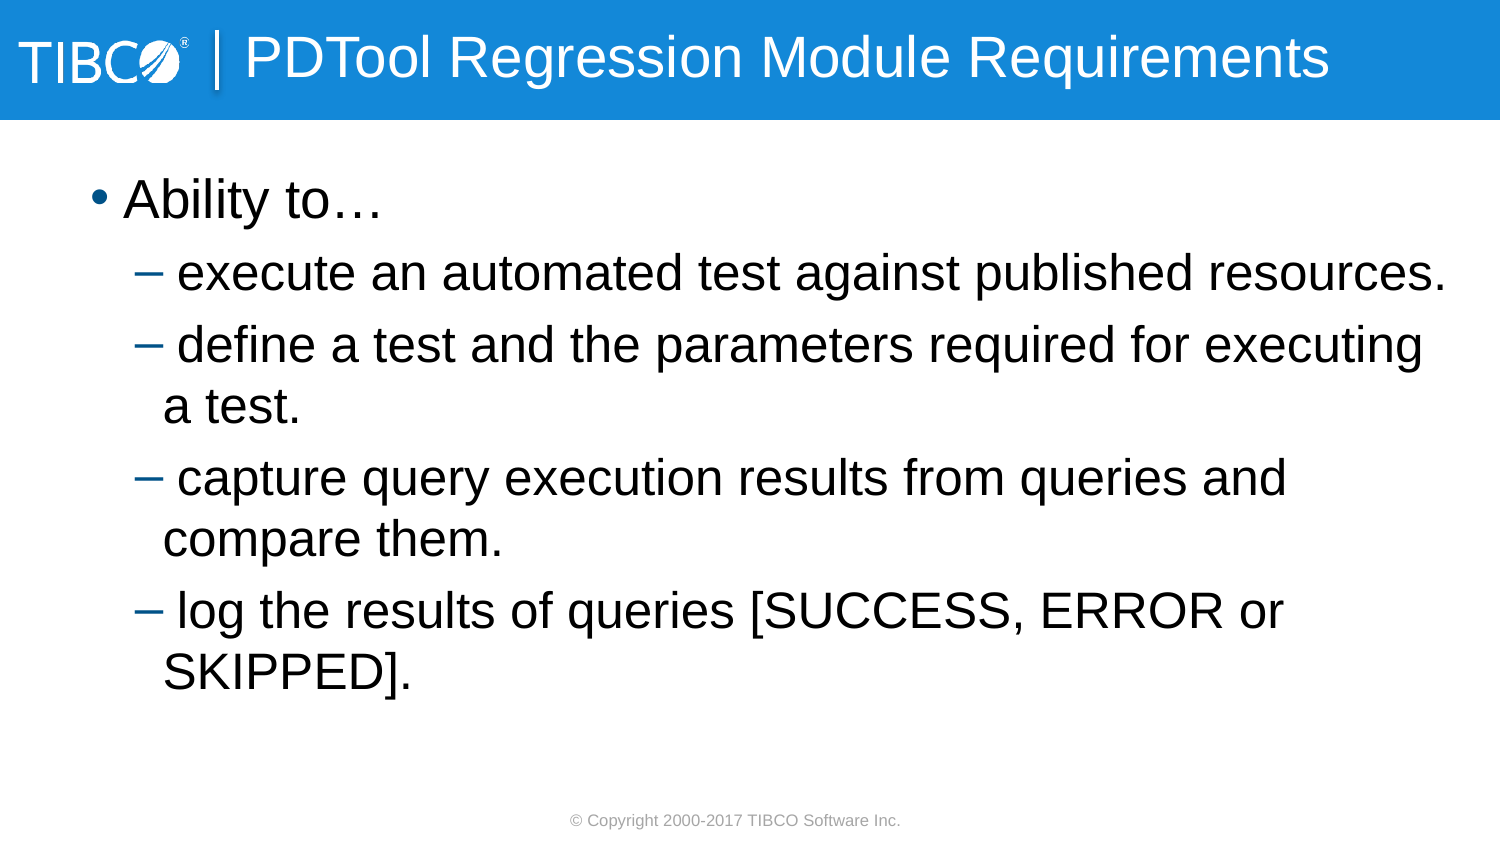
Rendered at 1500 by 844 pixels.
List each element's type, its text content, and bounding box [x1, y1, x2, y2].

title PDTool Regression Module Requirements [229, 11, 1447, 121]
list Ability to… execute an automated test against published resources. define a test and the parameters required for executing a test. capture query execution results from queries and compare them. log the results of queries [SUCCESS, ERROR or SKIPPED]. [75, 155, 1472, 769]
text_box © Copyright 2000-2017 TIBCO Software Inc. [512, 802, 988, 844]
